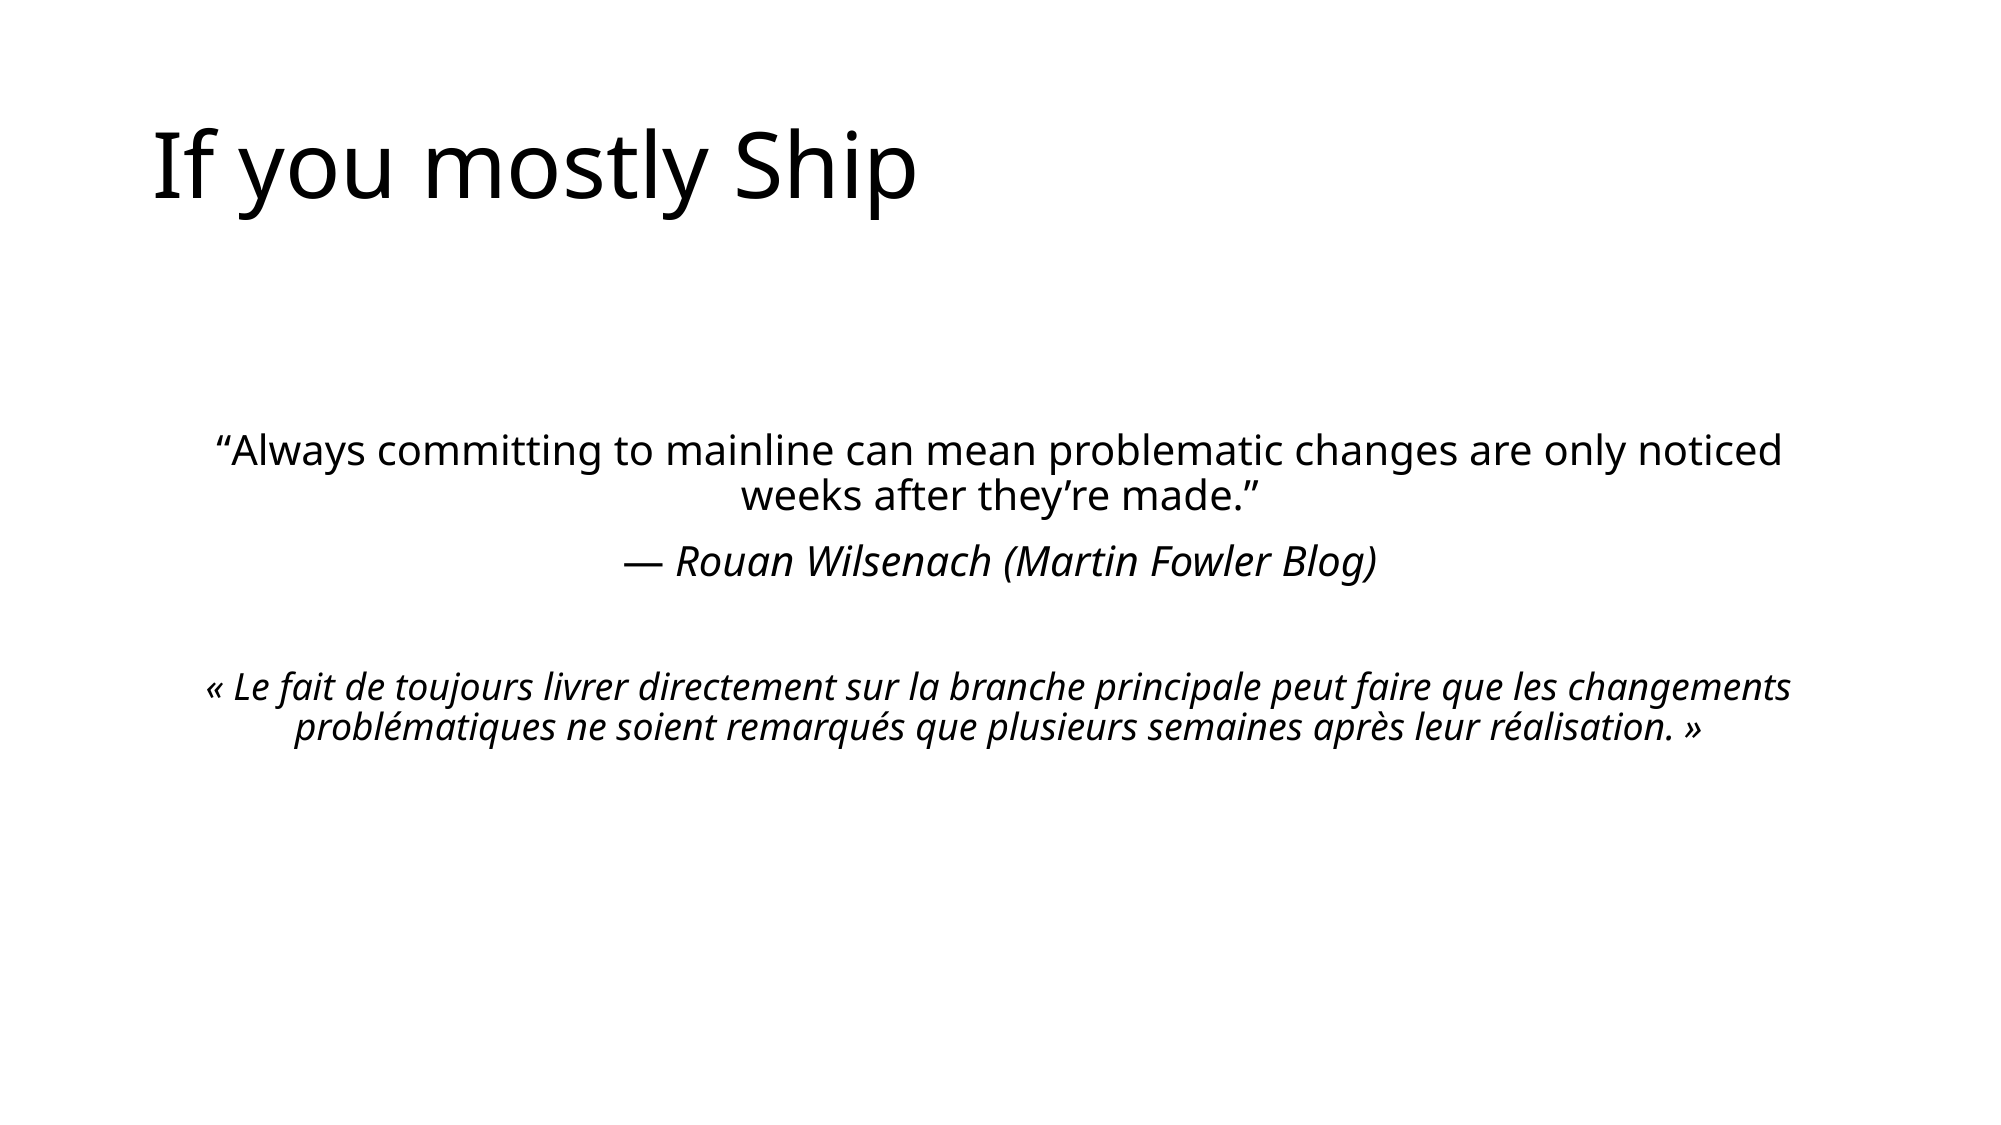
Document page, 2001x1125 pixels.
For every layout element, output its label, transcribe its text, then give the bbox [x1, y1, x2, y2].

list “Always committing to mainline can mean problematic changes are only noticed weeks after they’re made.” — Rouan Wilsenach (Martin Fowler Blog) « Le fait de toujours livrer directement sur la branche principale peut faire que les changements problématiques ne soient remarqués que plusieurs semaines après leur réalisation. » [137, 422, 1863, 1002]
title If you mostly Ship [137, 59, 1863, 278]
